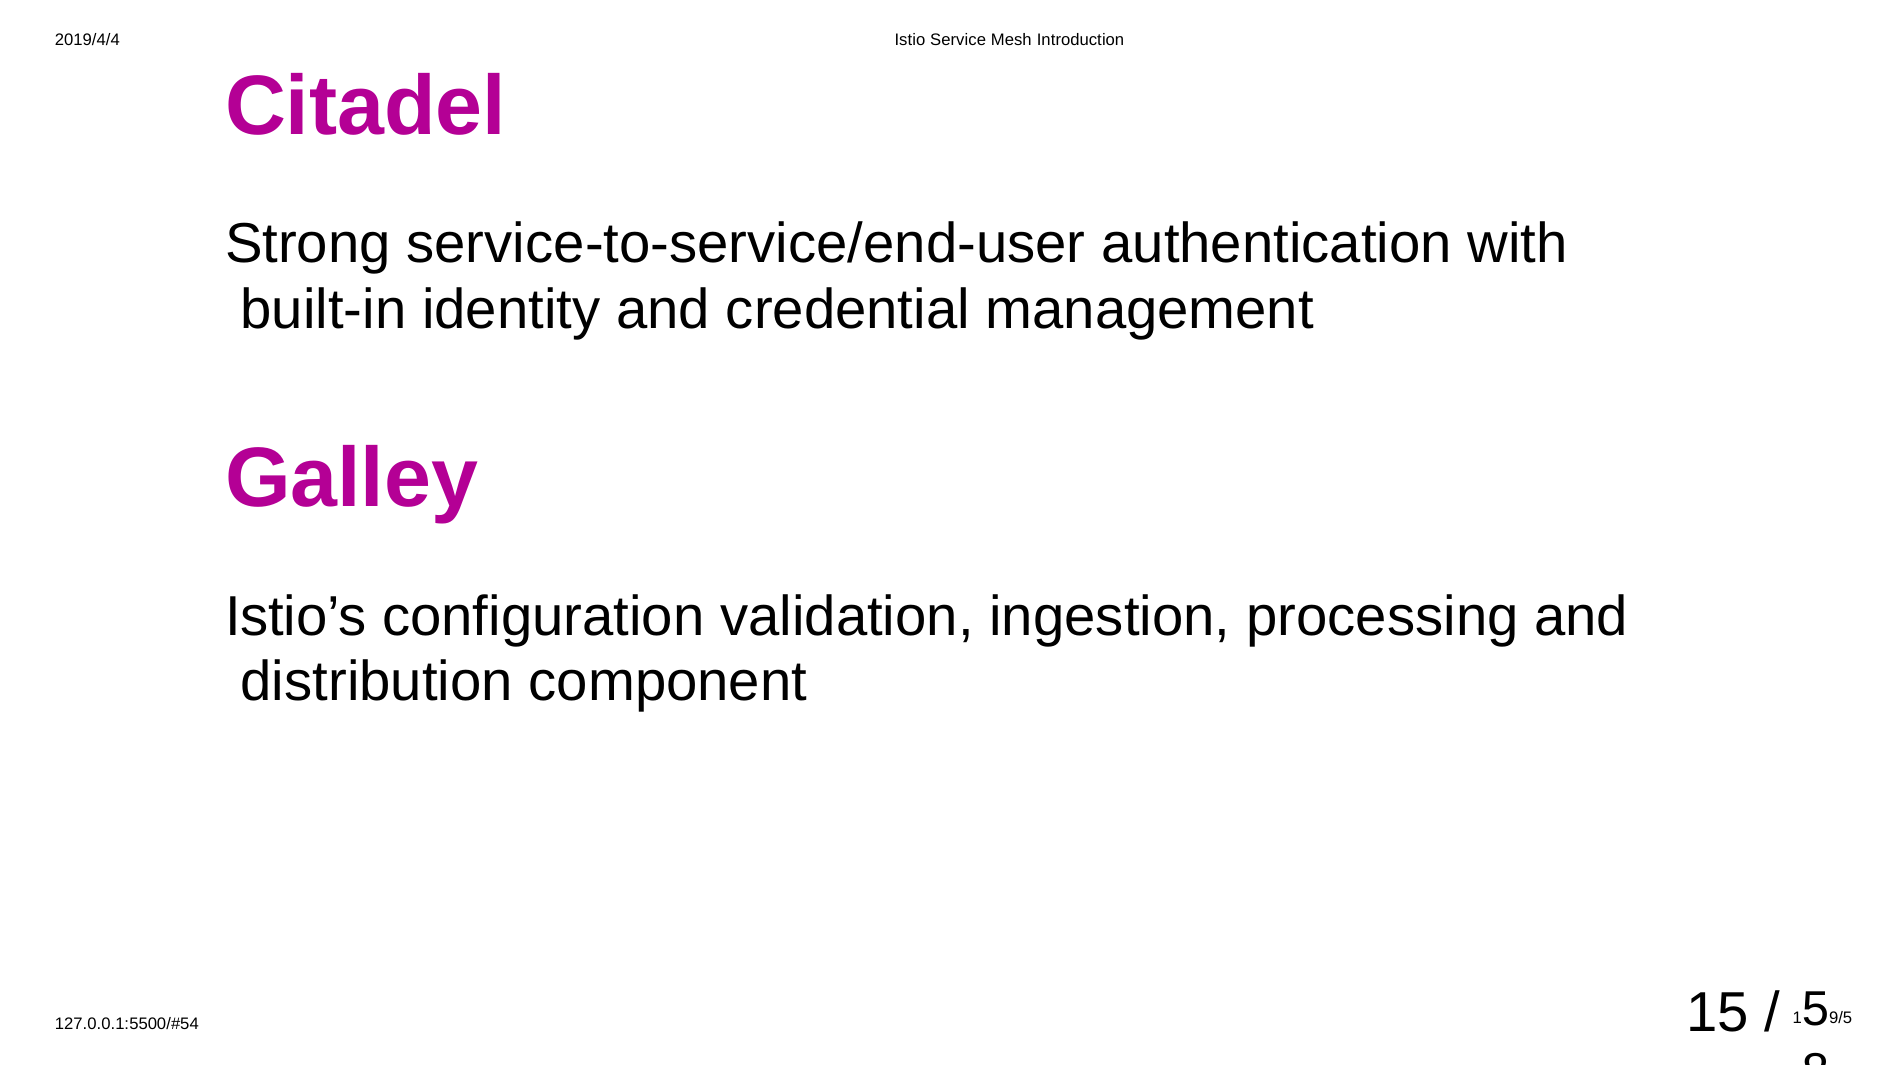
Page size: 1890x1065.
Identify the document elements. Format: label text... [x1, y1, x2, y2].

title Citadel [222, 47, 509, 202]
text_box 2019/4/4 [53, 27, 123, 50]
text_box 159/588 [1790, 978, 1861, 1065]
footer 127.0.0.1:5500/#54 [53, 1011, 201, 1065]
slide_number 15 / [1680, 978, 1783, 1065]
text_box Istio Service Mesh Introduction [892, 27, 1125, 50]
text_box Strong service-to-service/end-user authentication with built-in identity and credential management Galley Istio’s configuration validation, ingestion, processing and distribution component [222, 202, 1631, 712]
